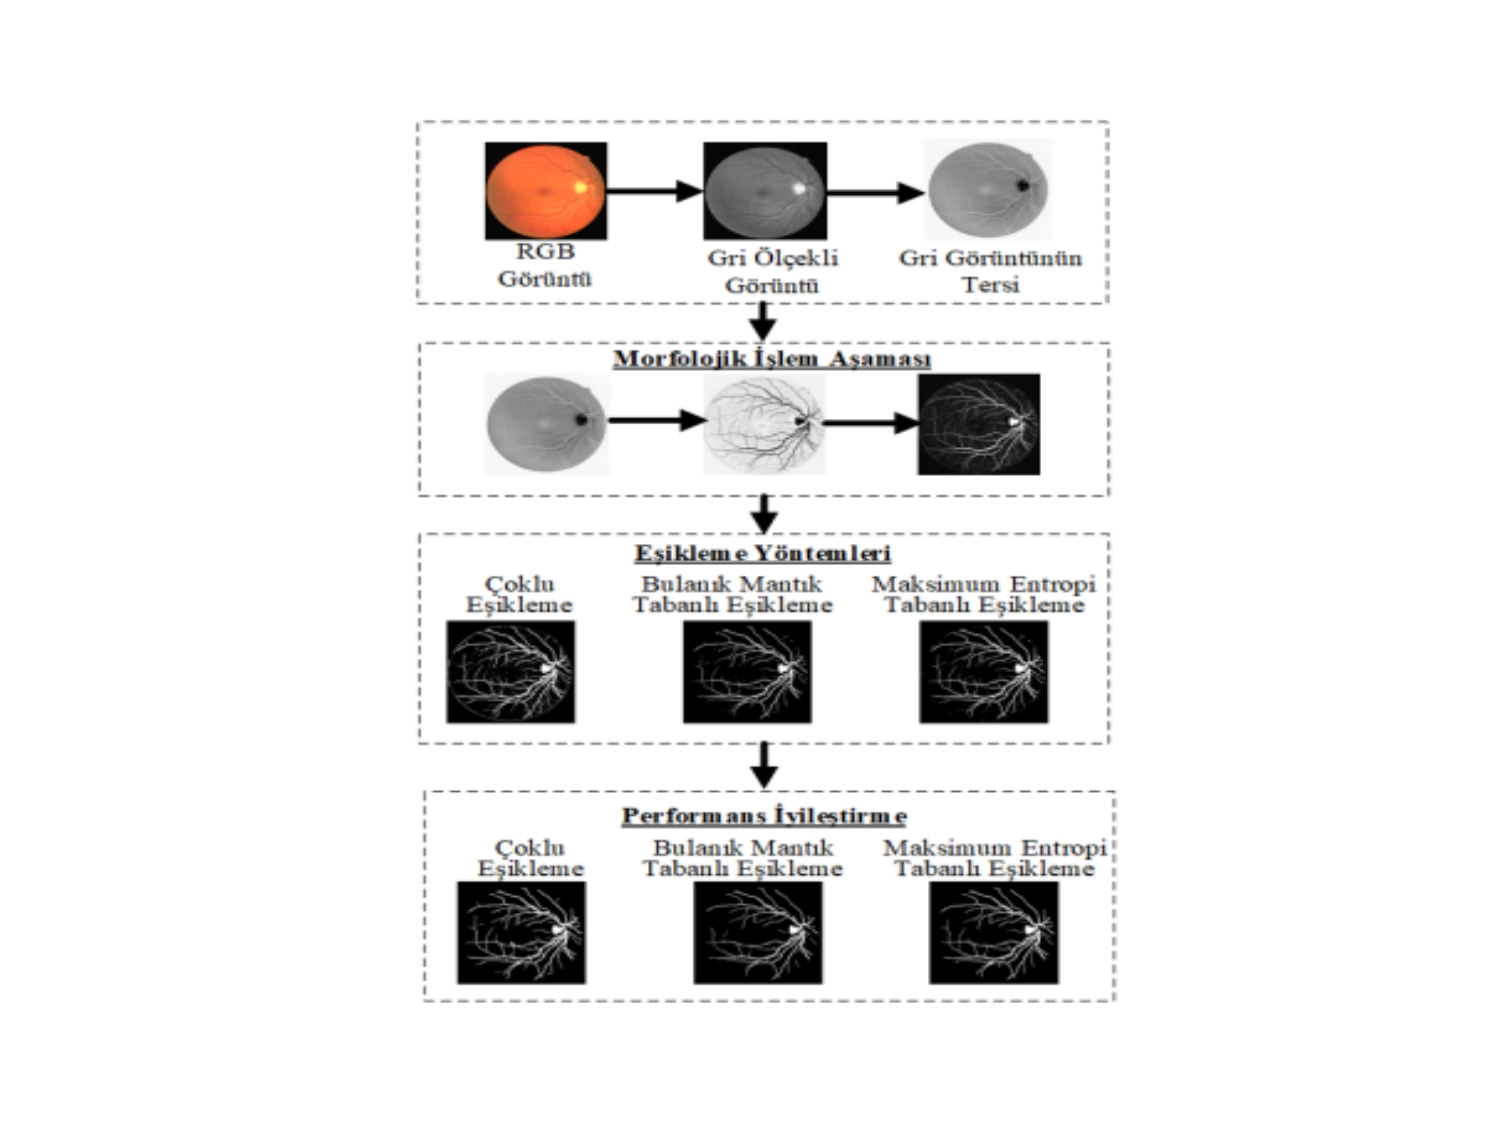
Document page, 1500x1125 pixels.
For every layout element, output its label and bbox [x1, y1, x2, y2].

list [387, 99, 1151, 1013]
